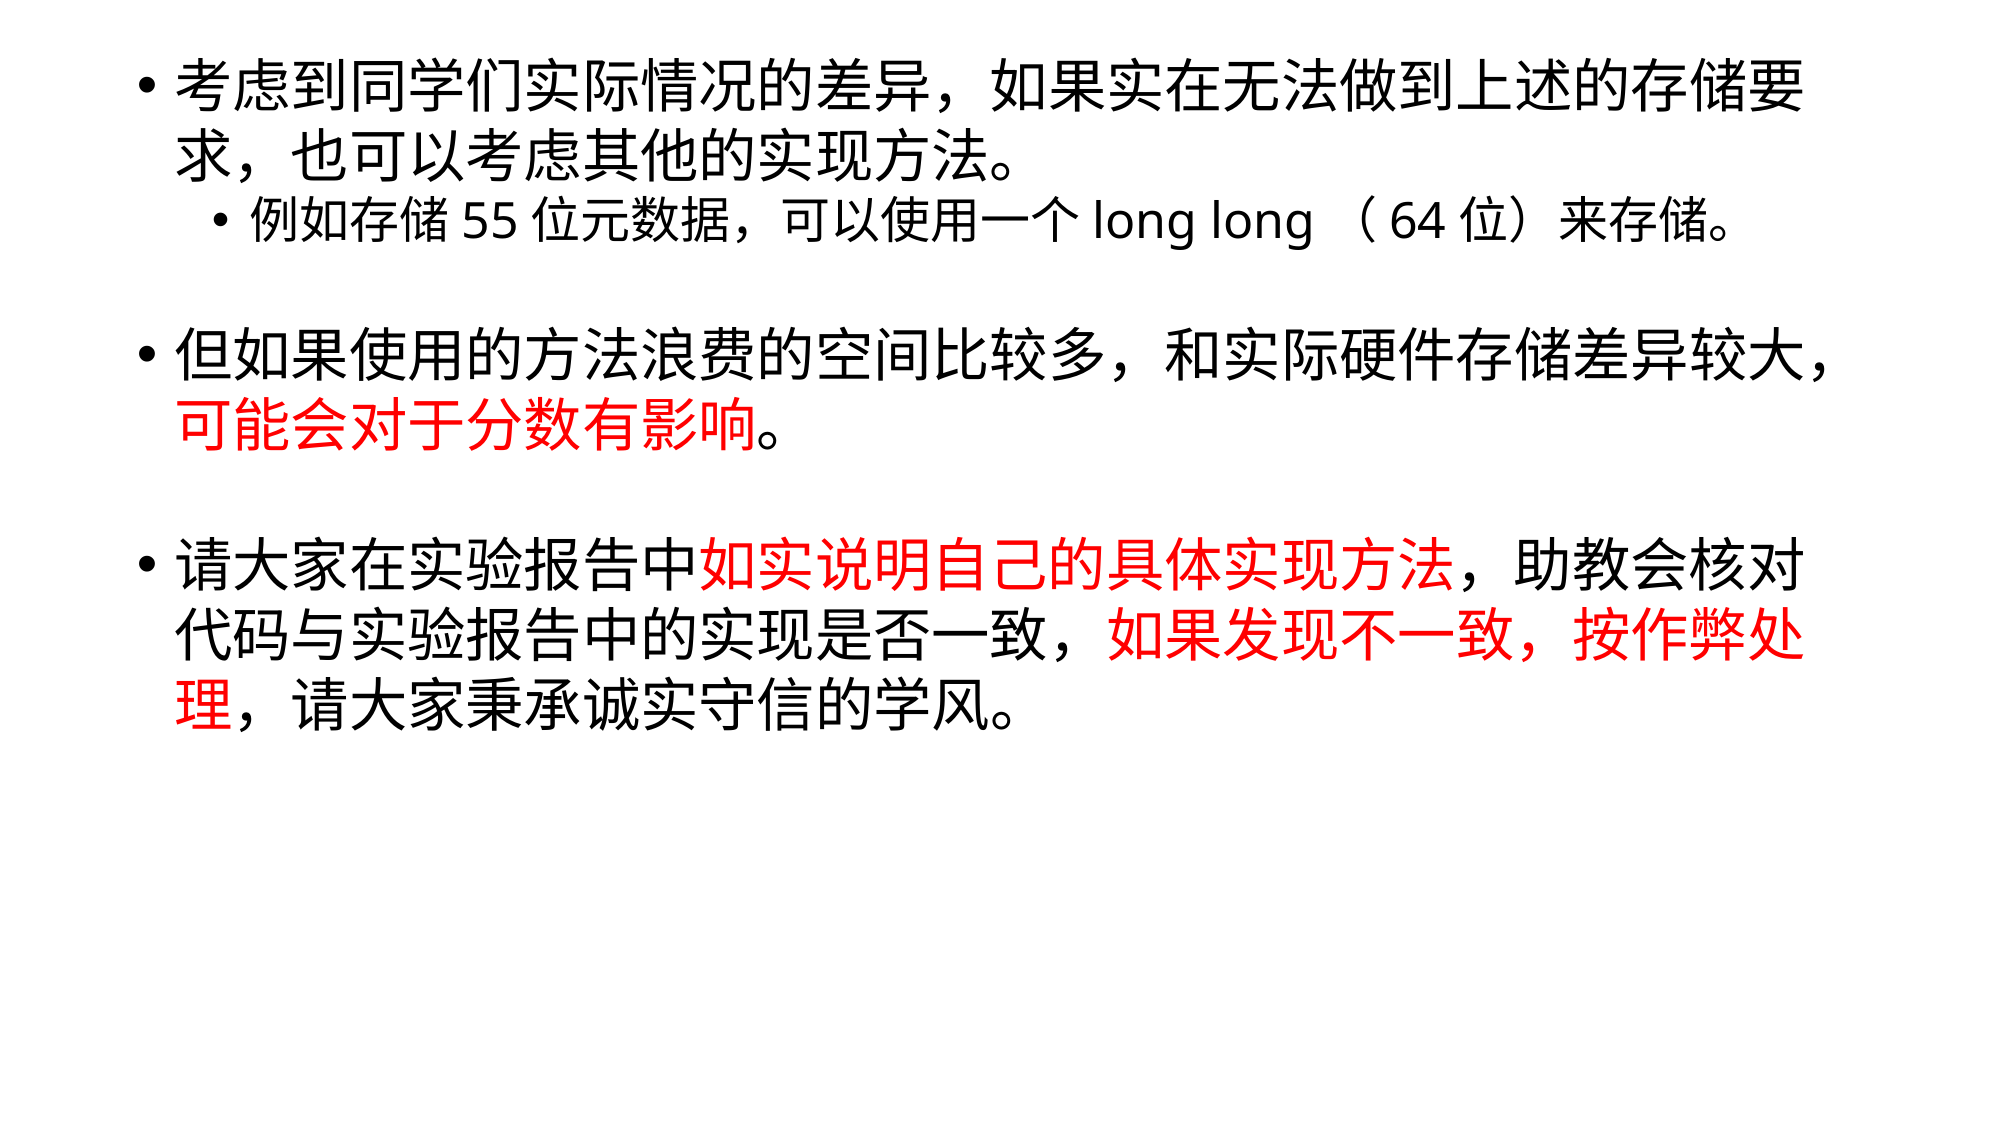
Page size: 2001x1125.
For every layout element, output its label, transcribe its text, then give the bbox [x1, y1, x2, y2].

list 考虑到同学们实际情况的差异，如果实在无法做到上述的存储要求，也可以考虑其他的实现方法。 例如存储55位元数据，可以使用一个long long（64位）来存储。 但如果使用的方法浪费的空间比较多，和实际硬件存储差异较大，可能会对于分数有影响。 请大家在实验报告中如实说明自己的具体实现方法，助教会核对代码与实验报告中的实现是否一致，如果发现不一致，按作弊处理，请大家秉承诚实守信的学风。 [121, 41, 1847, 1017]
